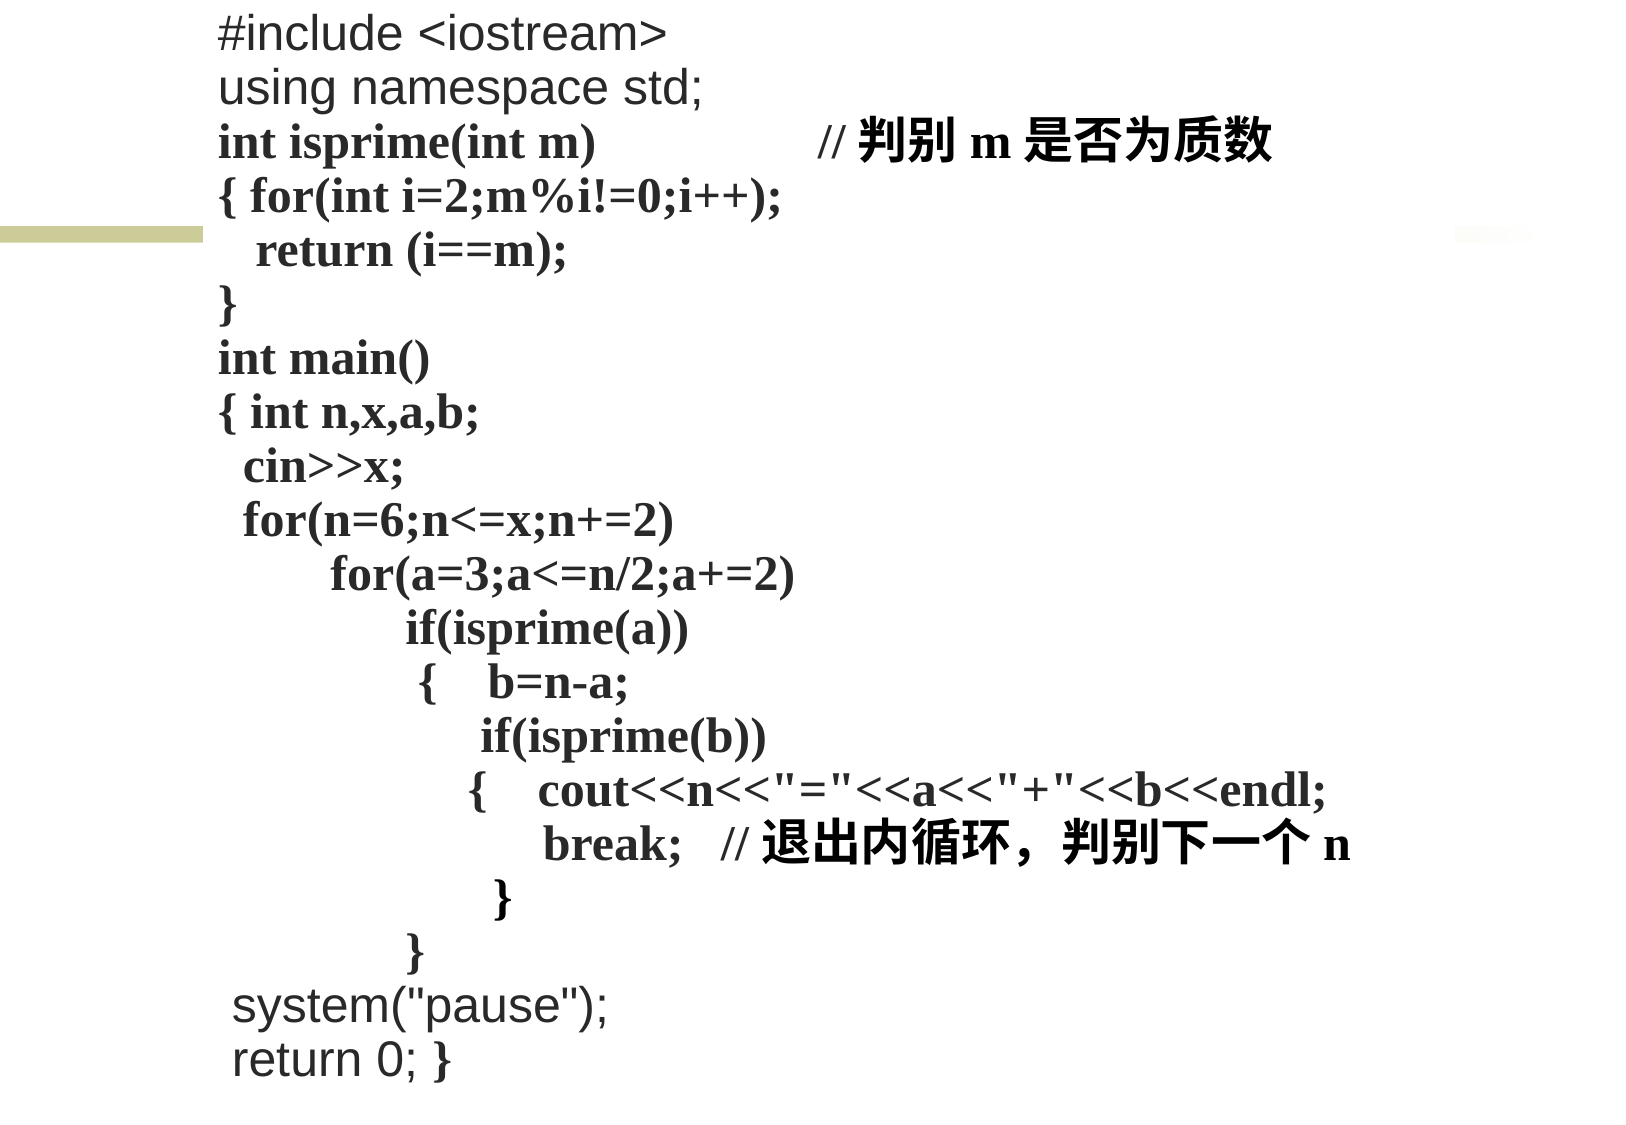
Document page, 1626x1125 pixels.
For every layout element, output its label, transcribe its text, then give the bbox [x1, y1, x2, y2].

text_box #include <iostream> using namespace std; int isprime(int m) //判别m是否为质数 { for(int i=2;m%i!=0;i++); return (i==m); } int main() { int n,x,a,b; cin>>x; for(n=6;n<=x;n+=2) for(a=3;a<=n/2;a+=2) if(isprime(a)) { b=n-a; if(isprime(b)) { cout<<n<<"="<<a<<"+"<<b<<endl; break; //退出内循环，判别下一个n } } system("pause"); return 0; } [203, 0, 1456, 1095]
